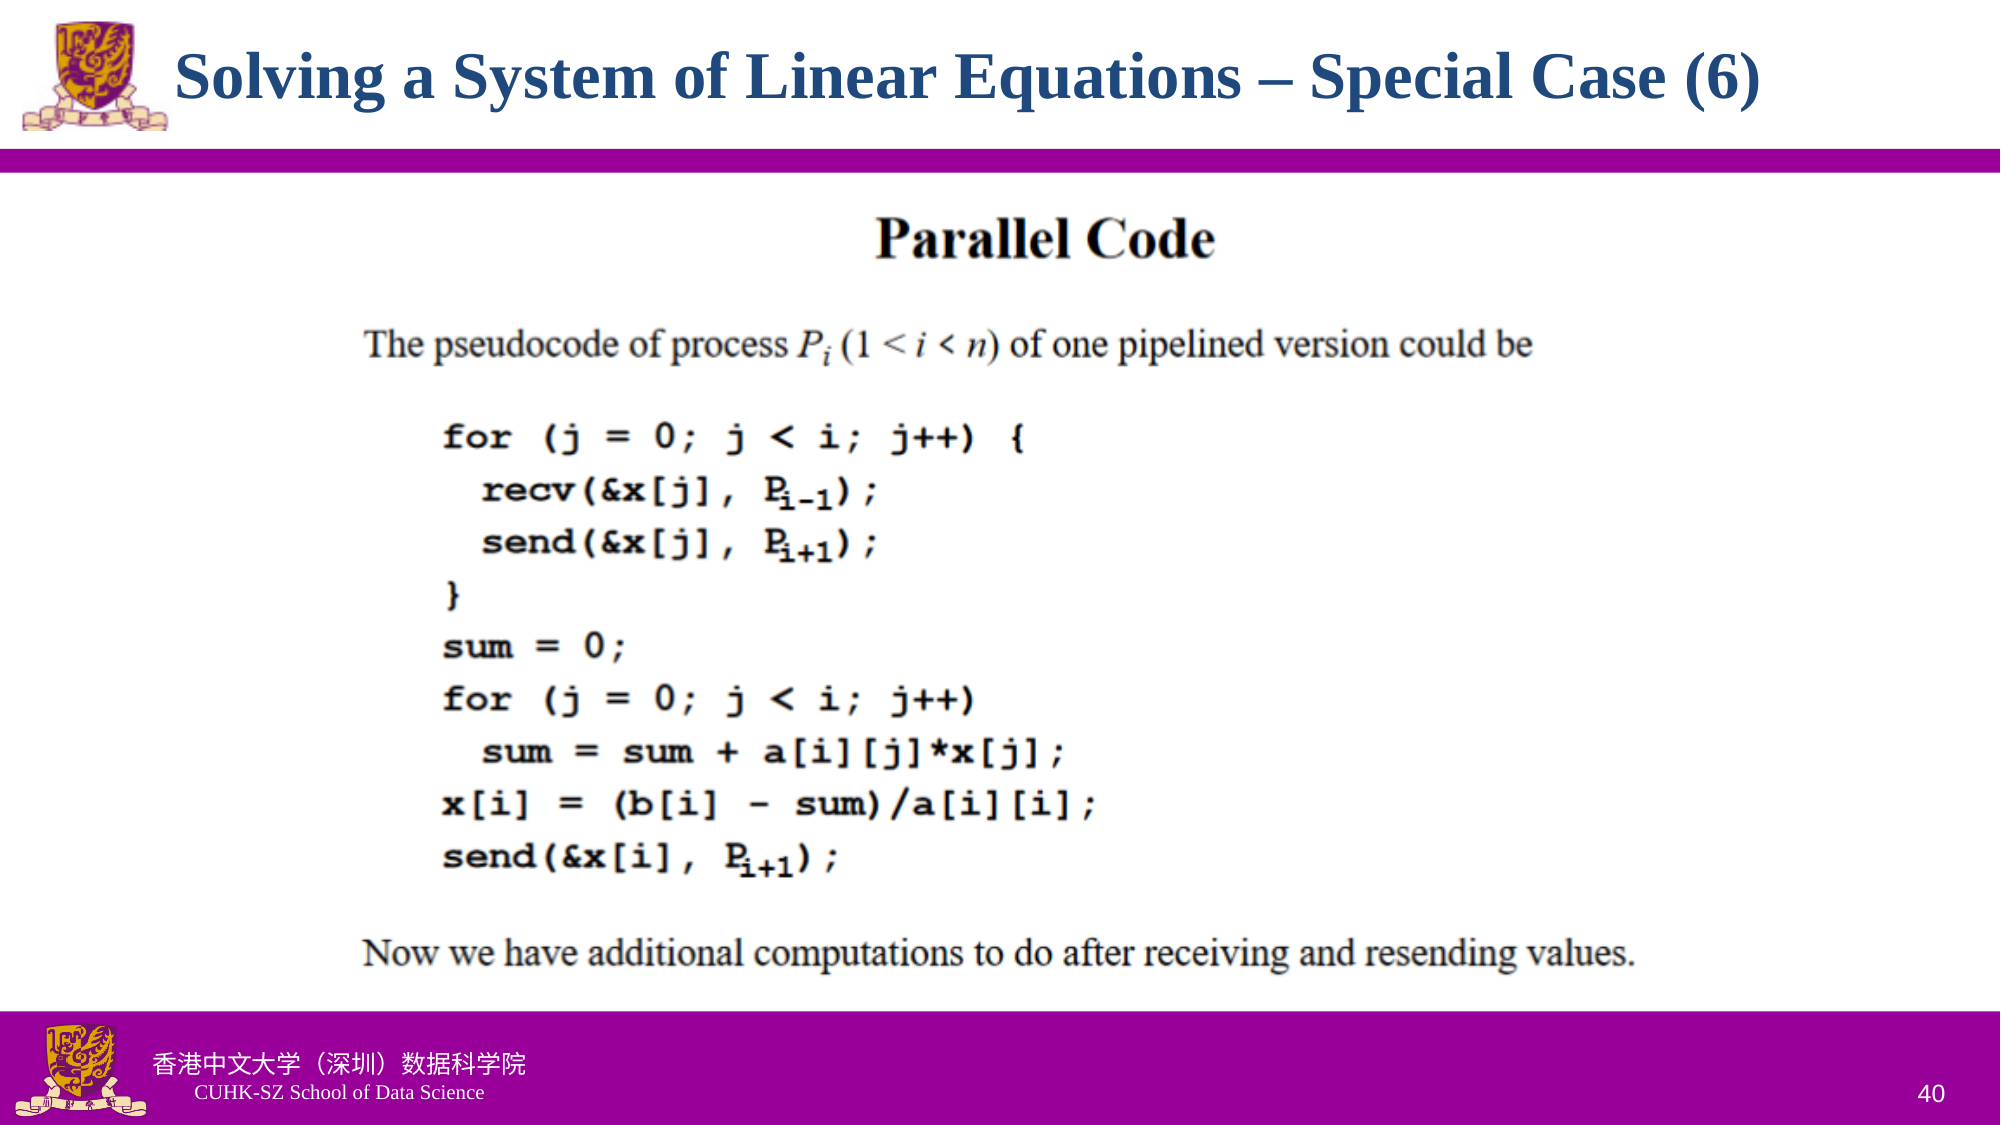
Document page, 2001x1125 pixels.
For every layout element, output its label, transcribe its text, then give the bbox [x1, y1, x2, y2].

picture [340, 188, 1675, 999]
slide_number 40 [1493, 1070, 1961, 1125]
picture [14, 1023, 149, 1117]
title Solving a System of Linear Equations – Special Case (6) [159, 15, 1949, 130]
picture [21, 20, 173, 131]
